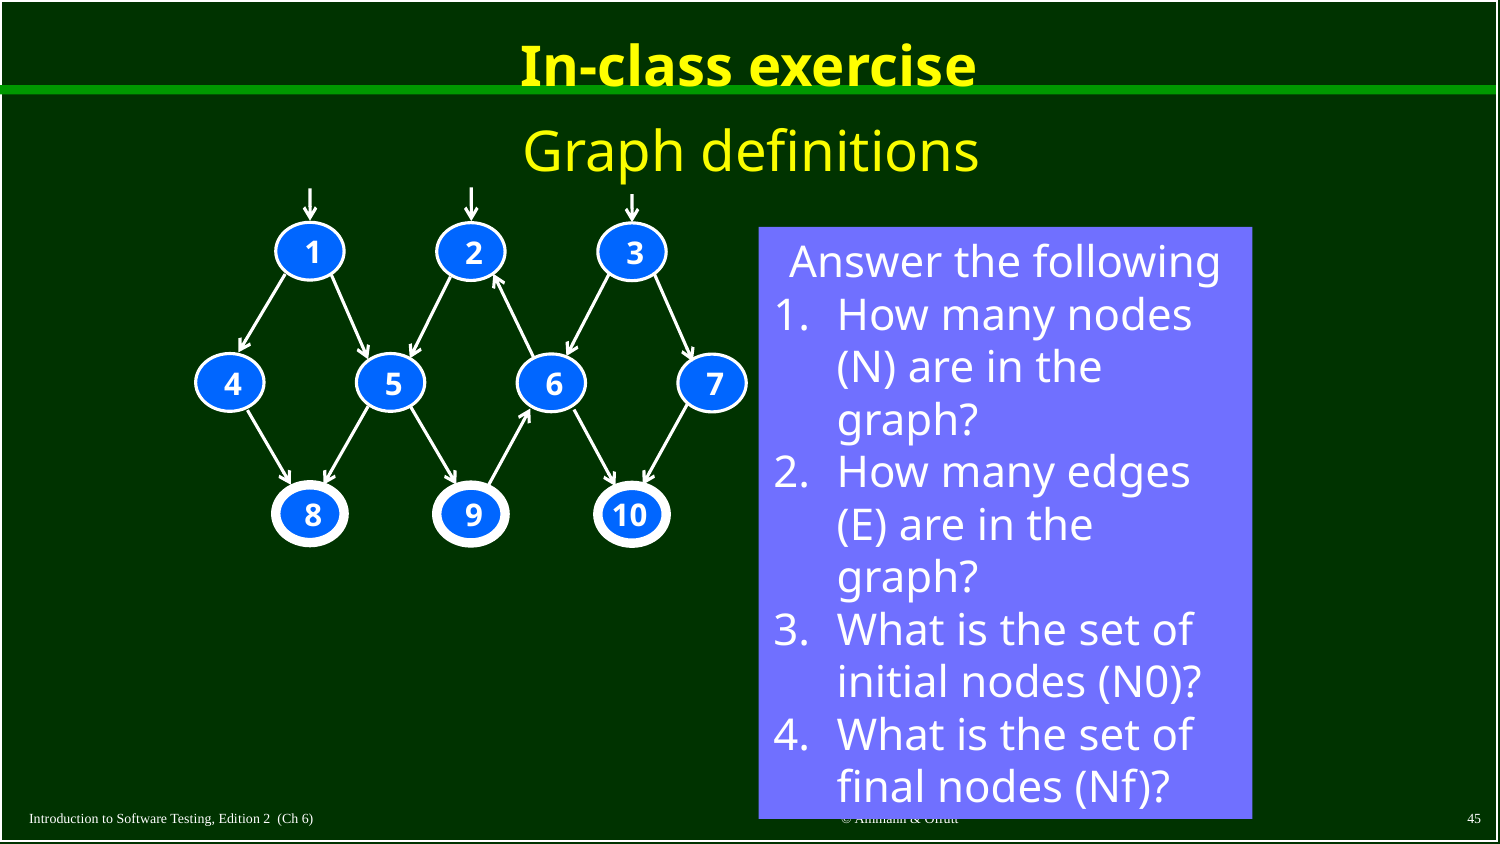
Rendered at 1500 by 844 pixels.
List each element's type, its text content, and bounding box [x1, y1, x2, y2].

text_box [195, 186, 747, 544]
text_box Graph definitions [507, 107, 996, 190]
slide_number Introduction to Software Testing, Edition 2 (Ch 6) [13, 800, 633, 835]
text_box Answer the following How many nodes (N) are in the graph? How many edges (E) are in the graph? What is the set of initial nodes (N0)? What is the set of final nodes (Nf)? [758, 226, 1253, 819]
slide_number 45 [1183, 798, 1497, 835]
title In-class exercise [13, 11, 1485, 125]
footer © Ammann & Offutt [662, 799, 1138, 835]
